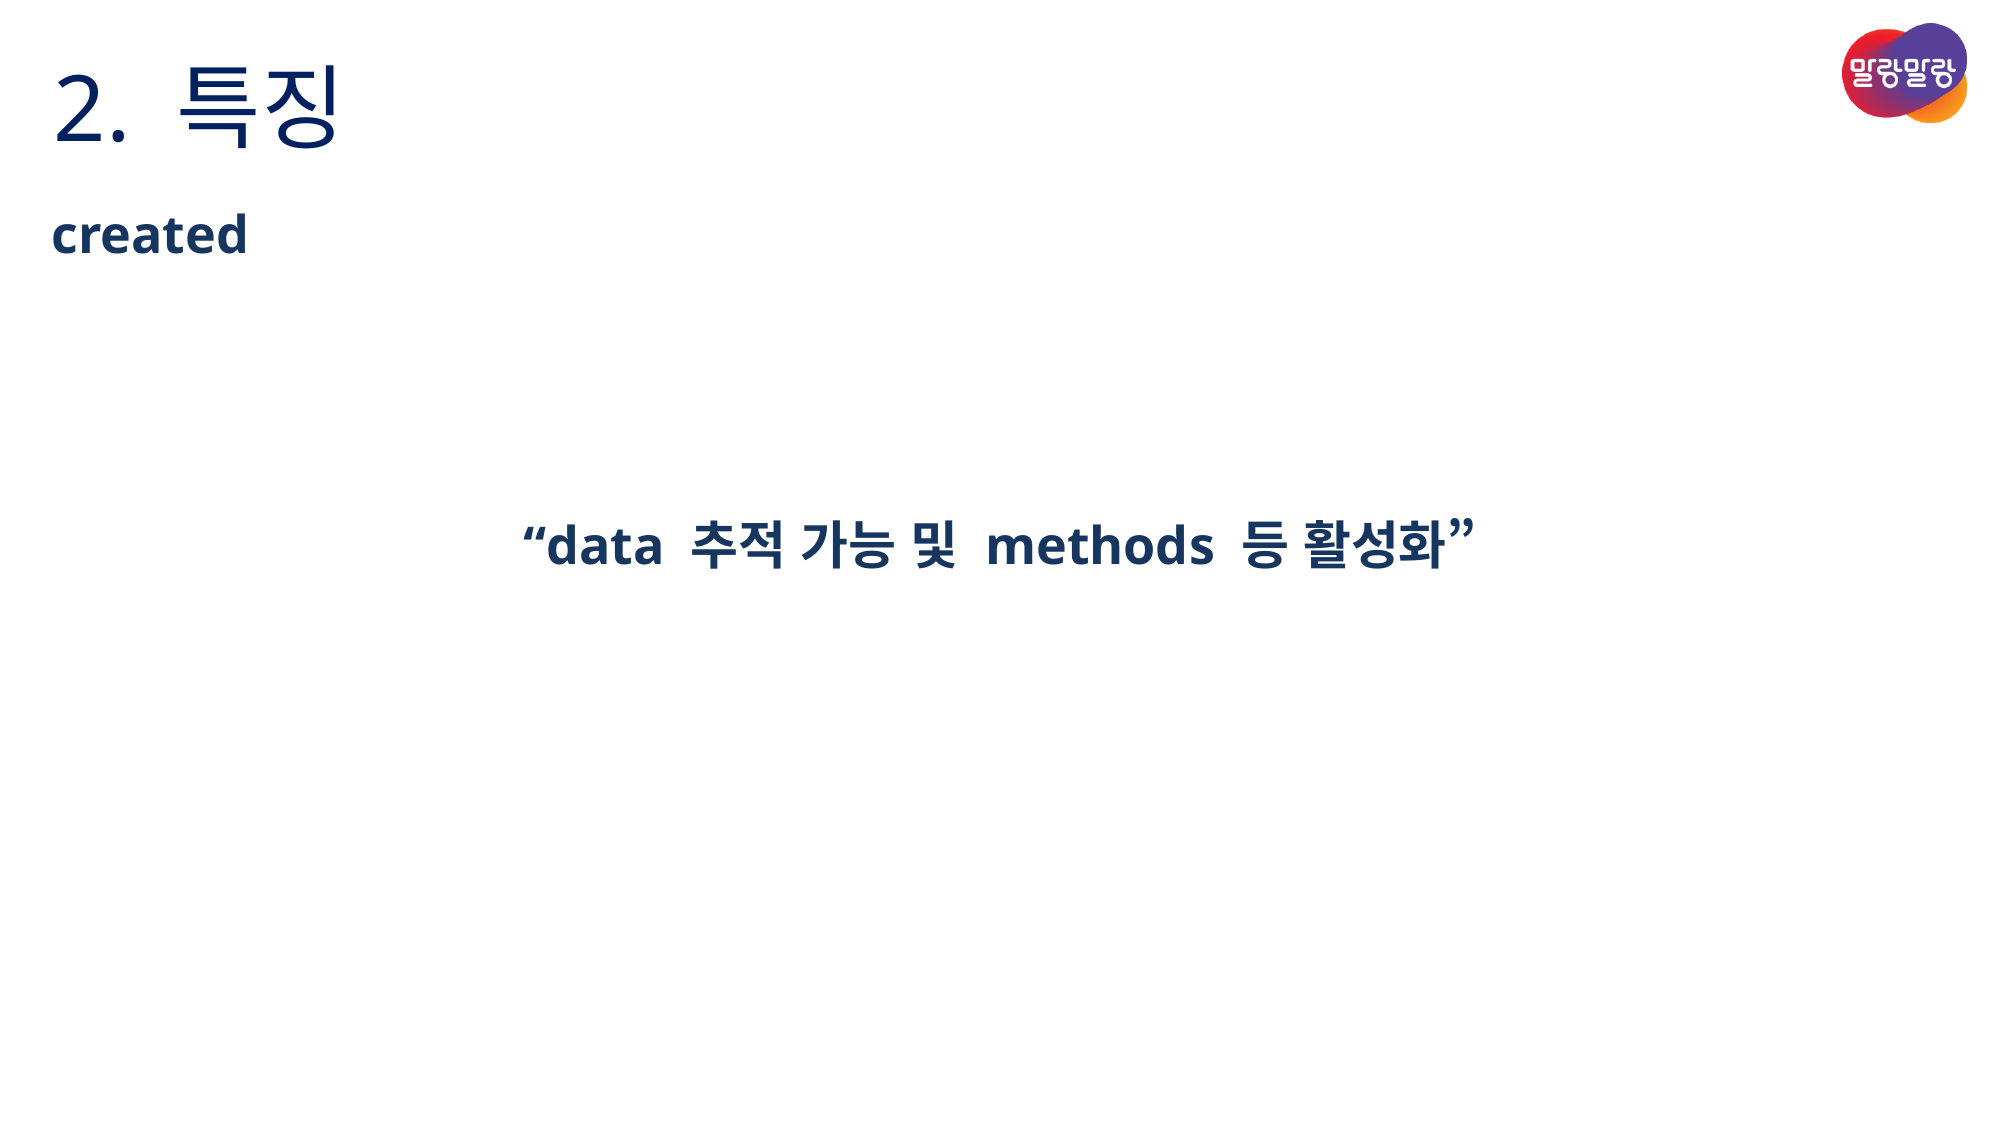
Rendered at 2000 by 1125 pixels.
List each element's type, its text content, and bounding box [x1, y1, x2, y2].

text_box 2. 특징 [39, 42, 1820, 158]
text_box created [36, 194, 1378, 309]
picture [1842, 22, 1967, 124]
text_box “data 추적 가능 및 methods 등 활성화” [109, 505, 1891, 620]
